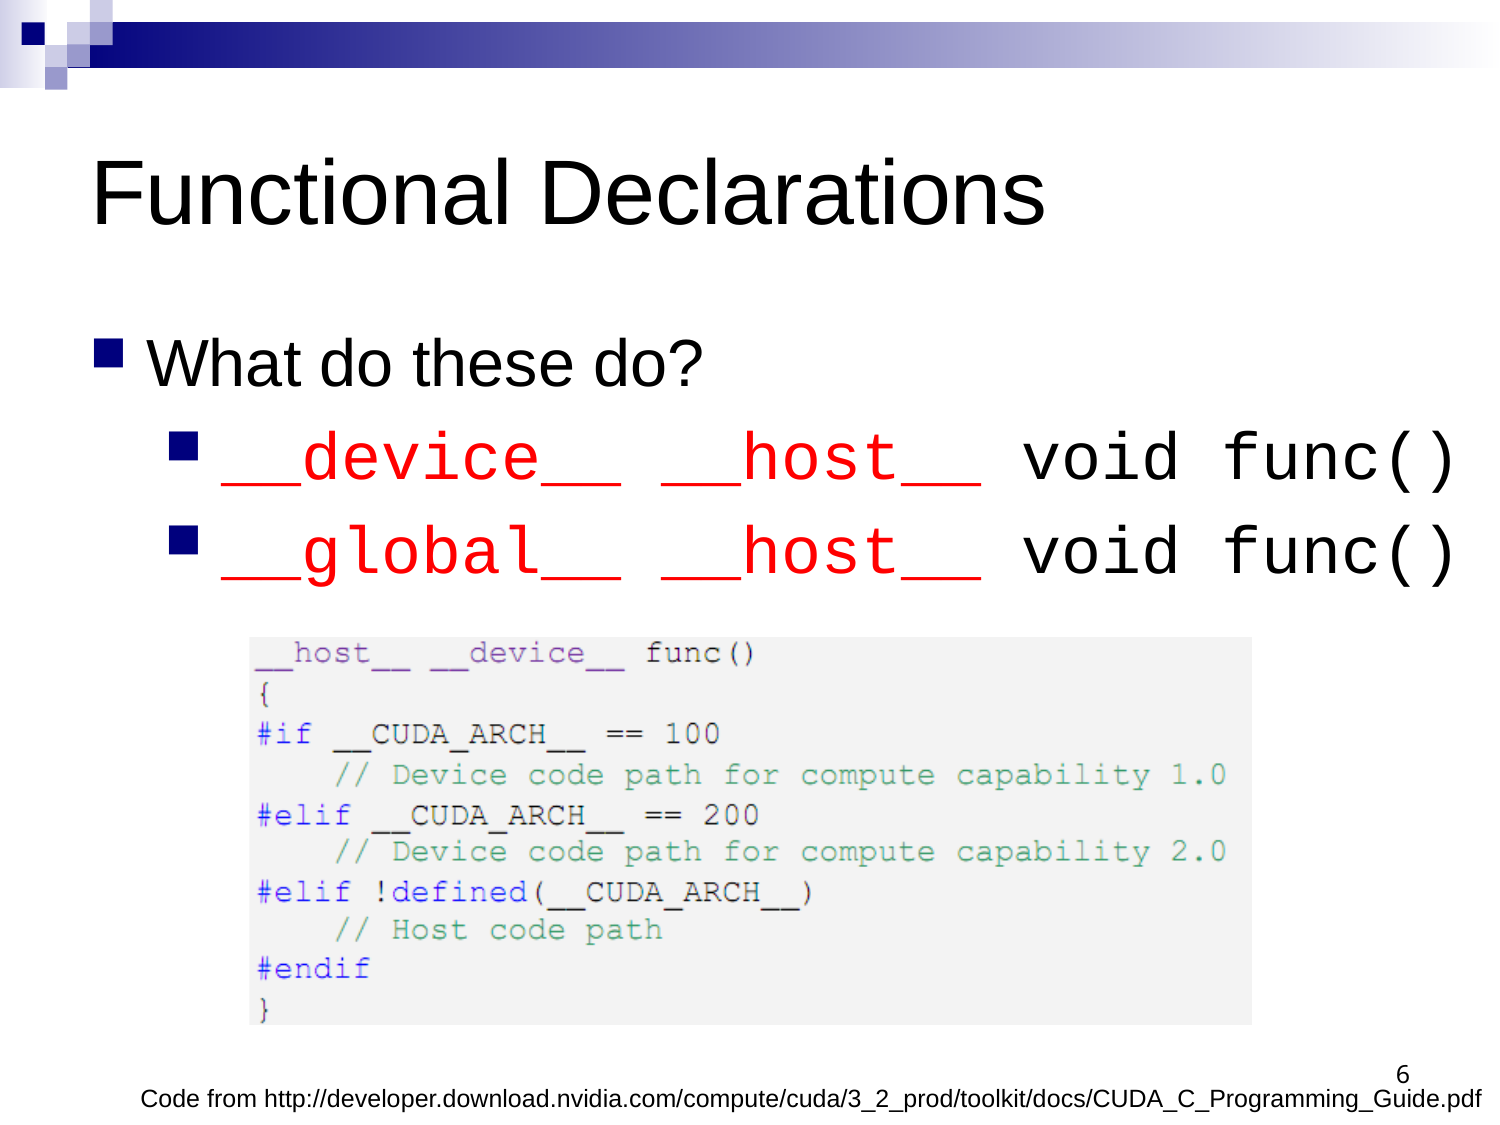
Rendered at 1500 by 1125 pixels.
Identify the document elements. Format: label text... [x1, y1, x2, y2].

slide_number 6 [1074, 1024, 1426, 1101]
text_box What do these do? __device__ __host__ void func() __global__ __host__ void func() [74, 312, 1500, 725]
picture [248, 637, 1252, 1026]
title Functional Declarations [75, 75, 1425, 300]
text_box Code from http://developer.download.nvidia.com/compute/cuda/3_2_prod/toolkit/docs/CUDA_C_Programming_Guide.pdf [0, 1074, 1500, 1120]
